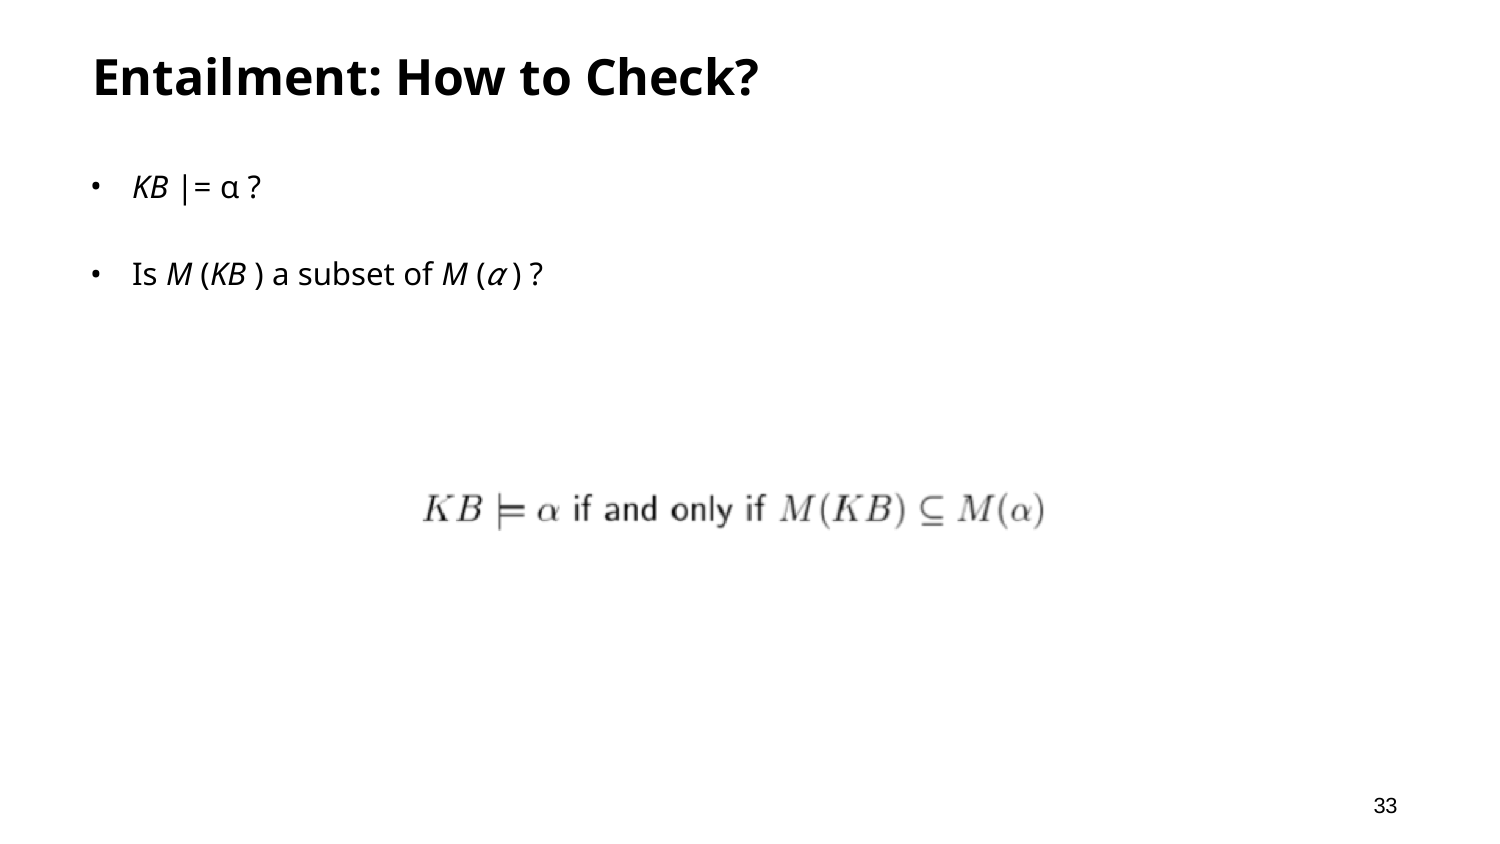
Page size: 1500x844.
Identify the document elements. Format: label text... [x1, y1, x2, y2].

title Entailment: How to Check? [77, 28, 1415, 113]
picture [412, 477, 1059, 543]
list KB |= α ? Is M (KB ) a subset of M (α ) ? [75, 159, 1417, 746]
slide_number ‹#› [1100, 768, 1413, 826]
